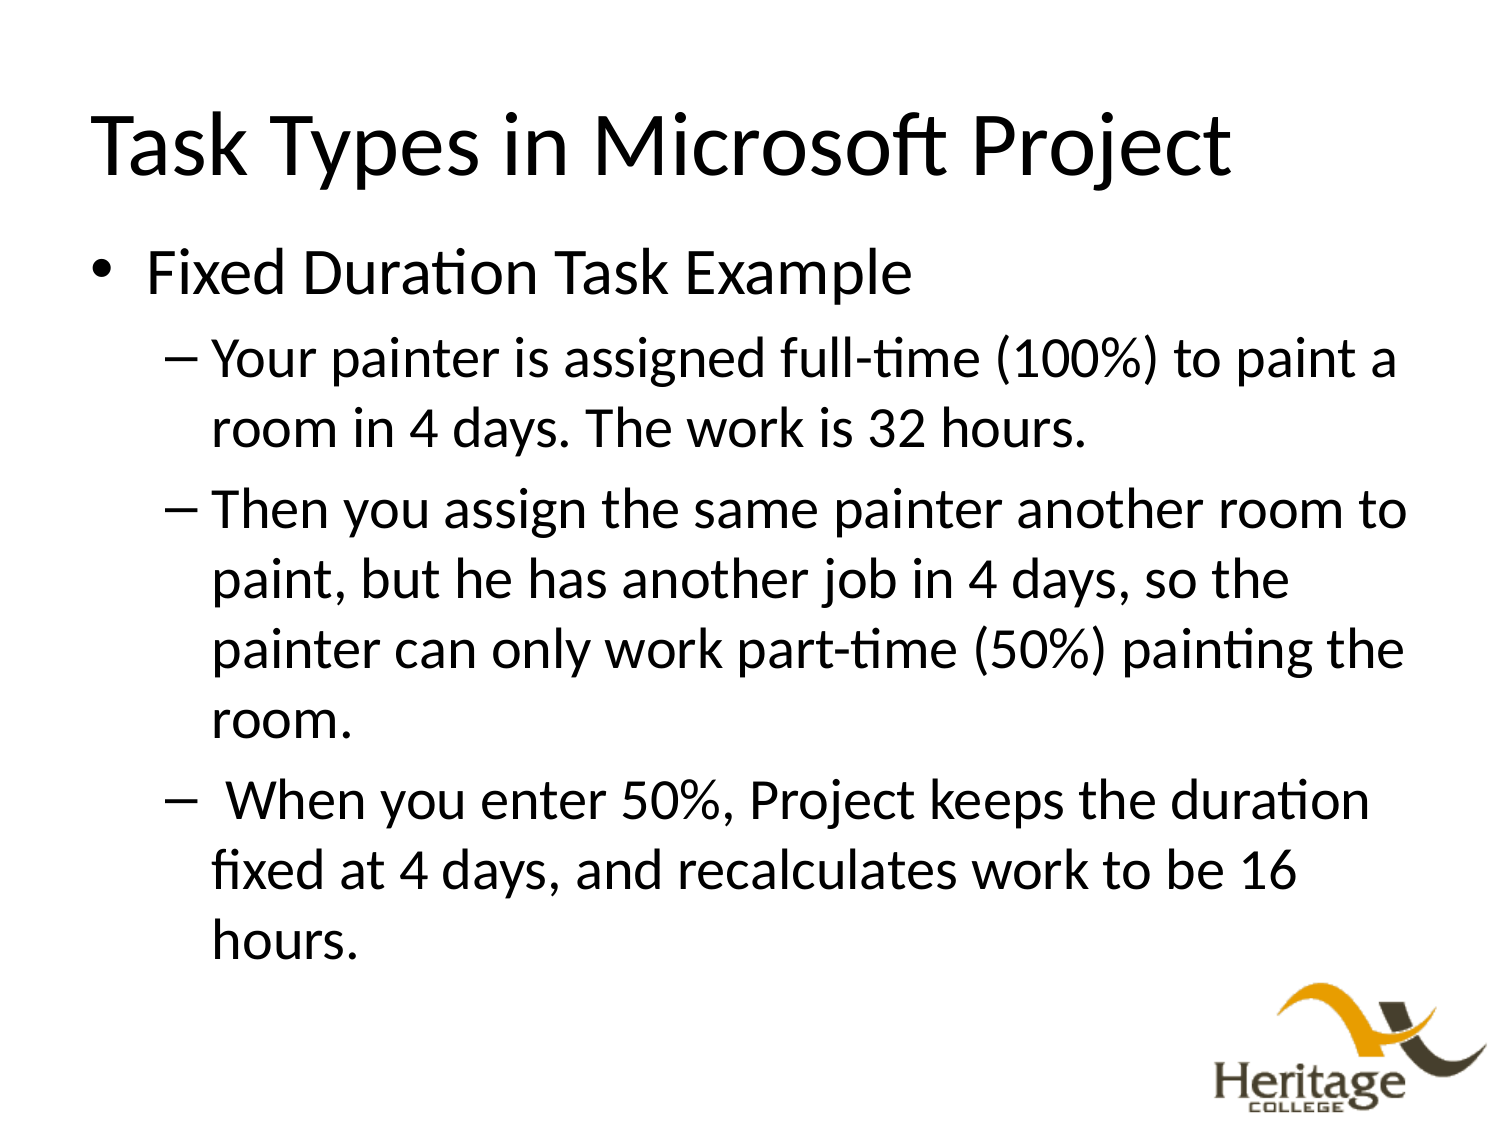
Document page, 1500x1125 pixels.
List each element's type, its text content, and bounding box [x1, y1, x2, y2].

picture [1208, 975, 1495, 1119]
list Fixed Duration Task Example Your painter is assigned full-time (100%) to paint a room in 4 days. The work is 32 hours. Then you assign the same painter another room to paint, but he has another job in 4 days, so the painter can only work part-time (50%) painting the room. When you enter 50%, Project keeps the duration fixed at 4 days, and recalculates work to be 16 hours. [75, 233, 1425, 1005]
title Task Types in Microsoft Project [75, 45, 1425, 233]
